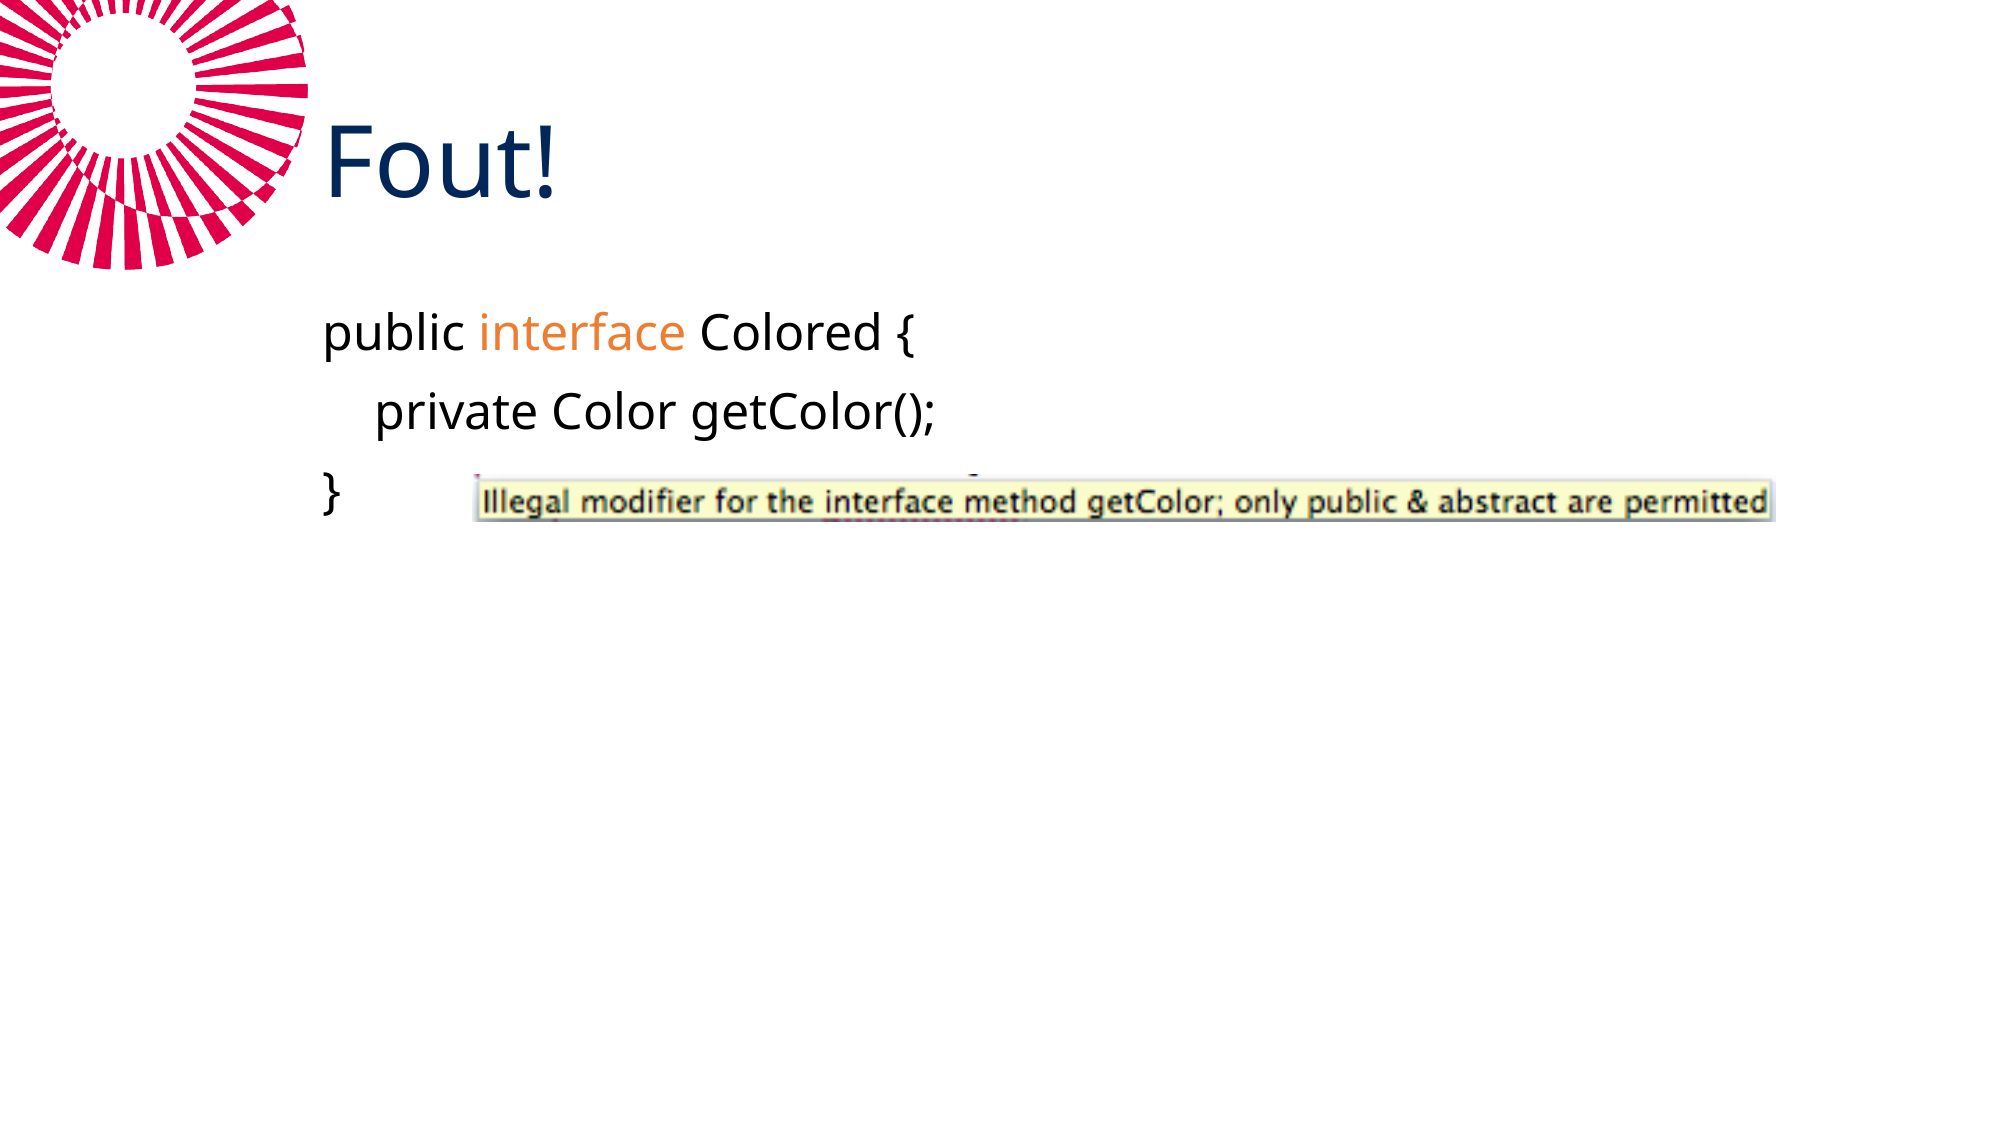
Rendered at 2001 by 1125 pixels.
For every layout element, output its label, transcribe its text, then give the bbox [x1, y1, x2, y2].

picture [472, 474, 1776, 522]
list public interface Colored { private Color getColor(); } [307, 299, 1940, 1079]
title Fout! [307, 59, 1940, 271]
picture [0, 0, 308, 270]
